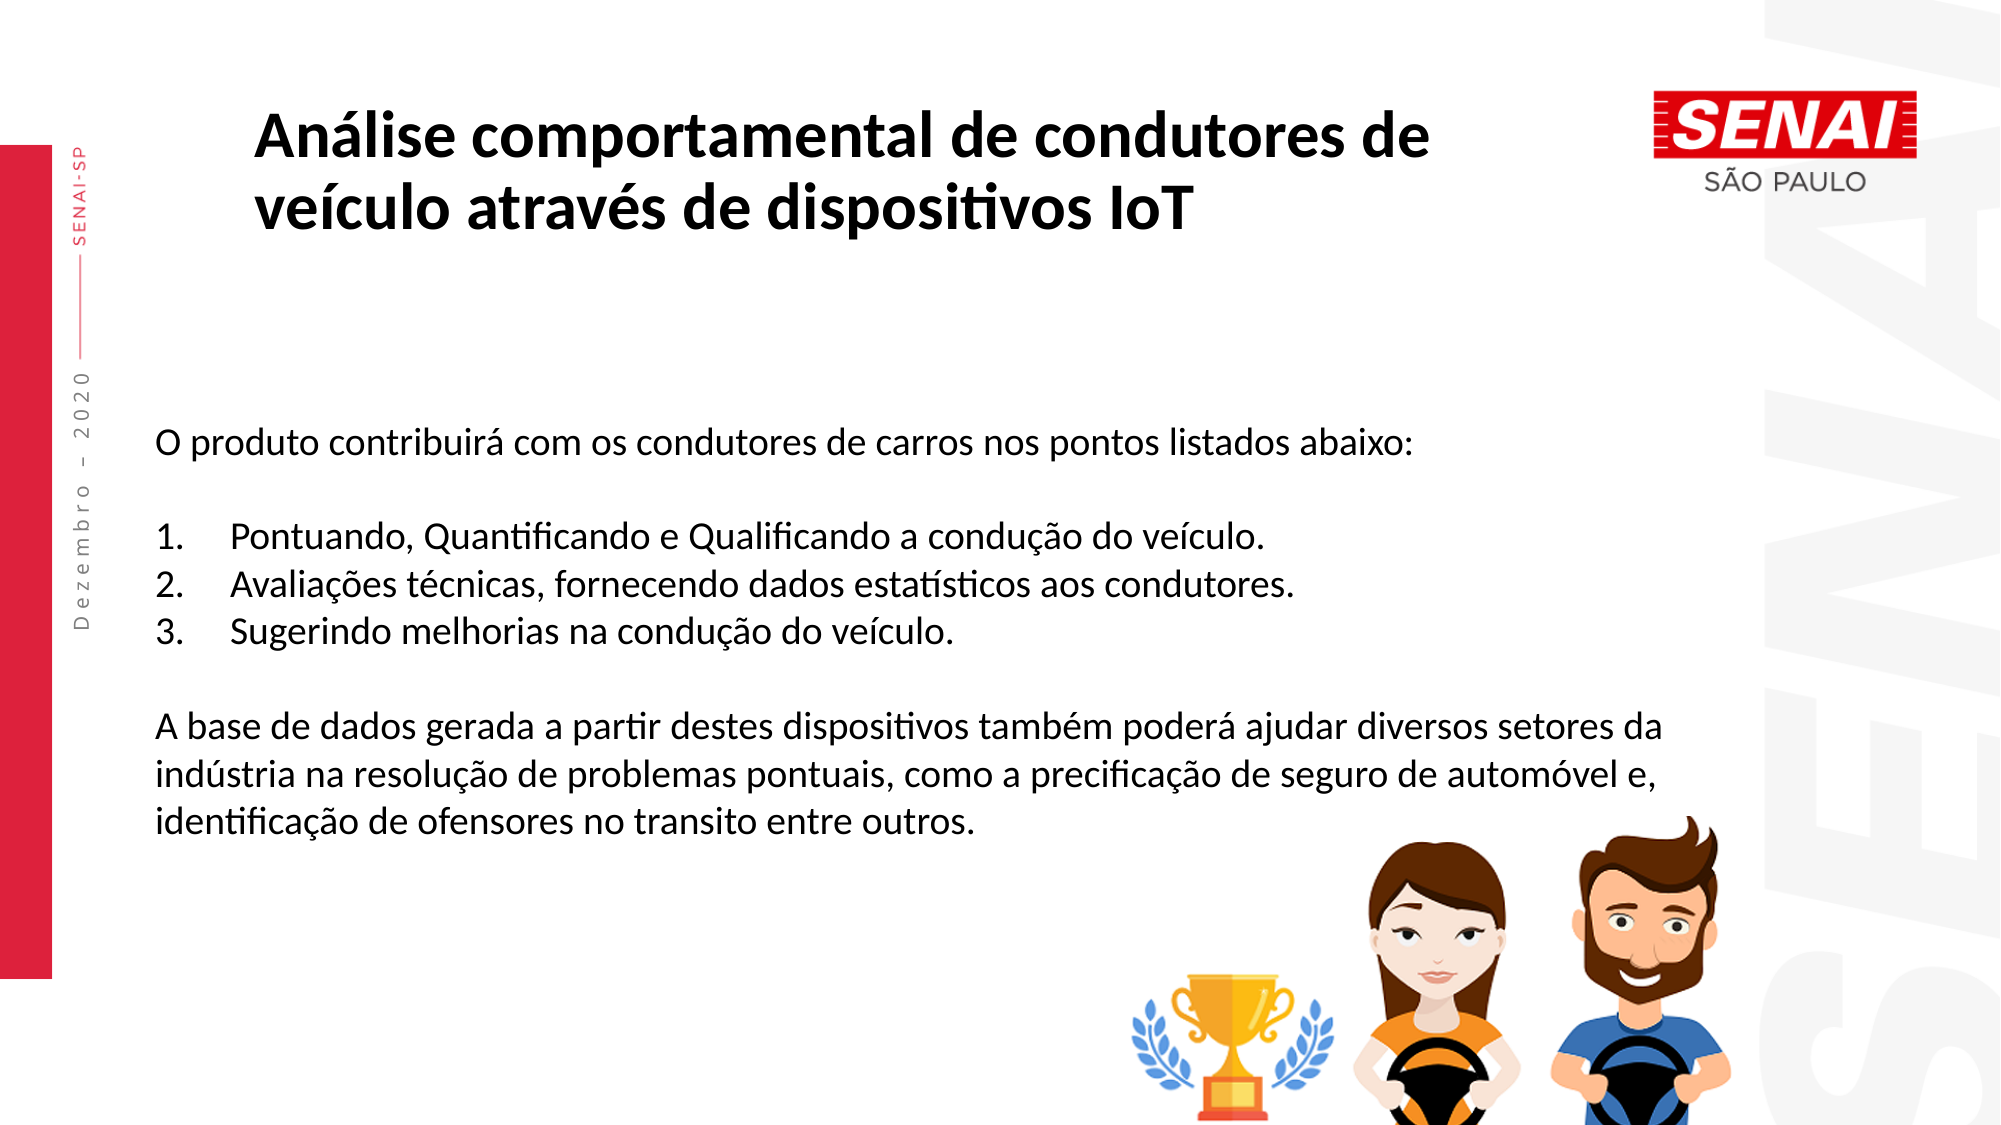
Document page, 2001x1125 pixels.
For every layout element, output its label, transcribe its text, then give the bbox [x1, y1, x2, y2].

picture [0, 0, 2000, 1125]
list Dezembro – 2020 [63, 358, 101, 714]
text_box [214, 67, 1595, 173]
text_box Análise comportamental de condutores de veículo através de dispositivos IoT [239, 92, 1620, 198]
text_box O produto contribuirá com os condutores de carros nos pontos listados abaixo: Pontuando, Quantificando e Qualificando a condução do veículo. Avaliações técnicas, fornecendo dados estatísticos aos condutores. Sugerindo melhorias na condução do veículo. A base de dados gerada a partir destes dispositivos também poderá ajudar diversos setores da indústria na resolução de problemas pontuais, como a precificação de seguro de automóvel e, identificação de ofensores no transito entre outros. [140, 407, 1741, 850]
